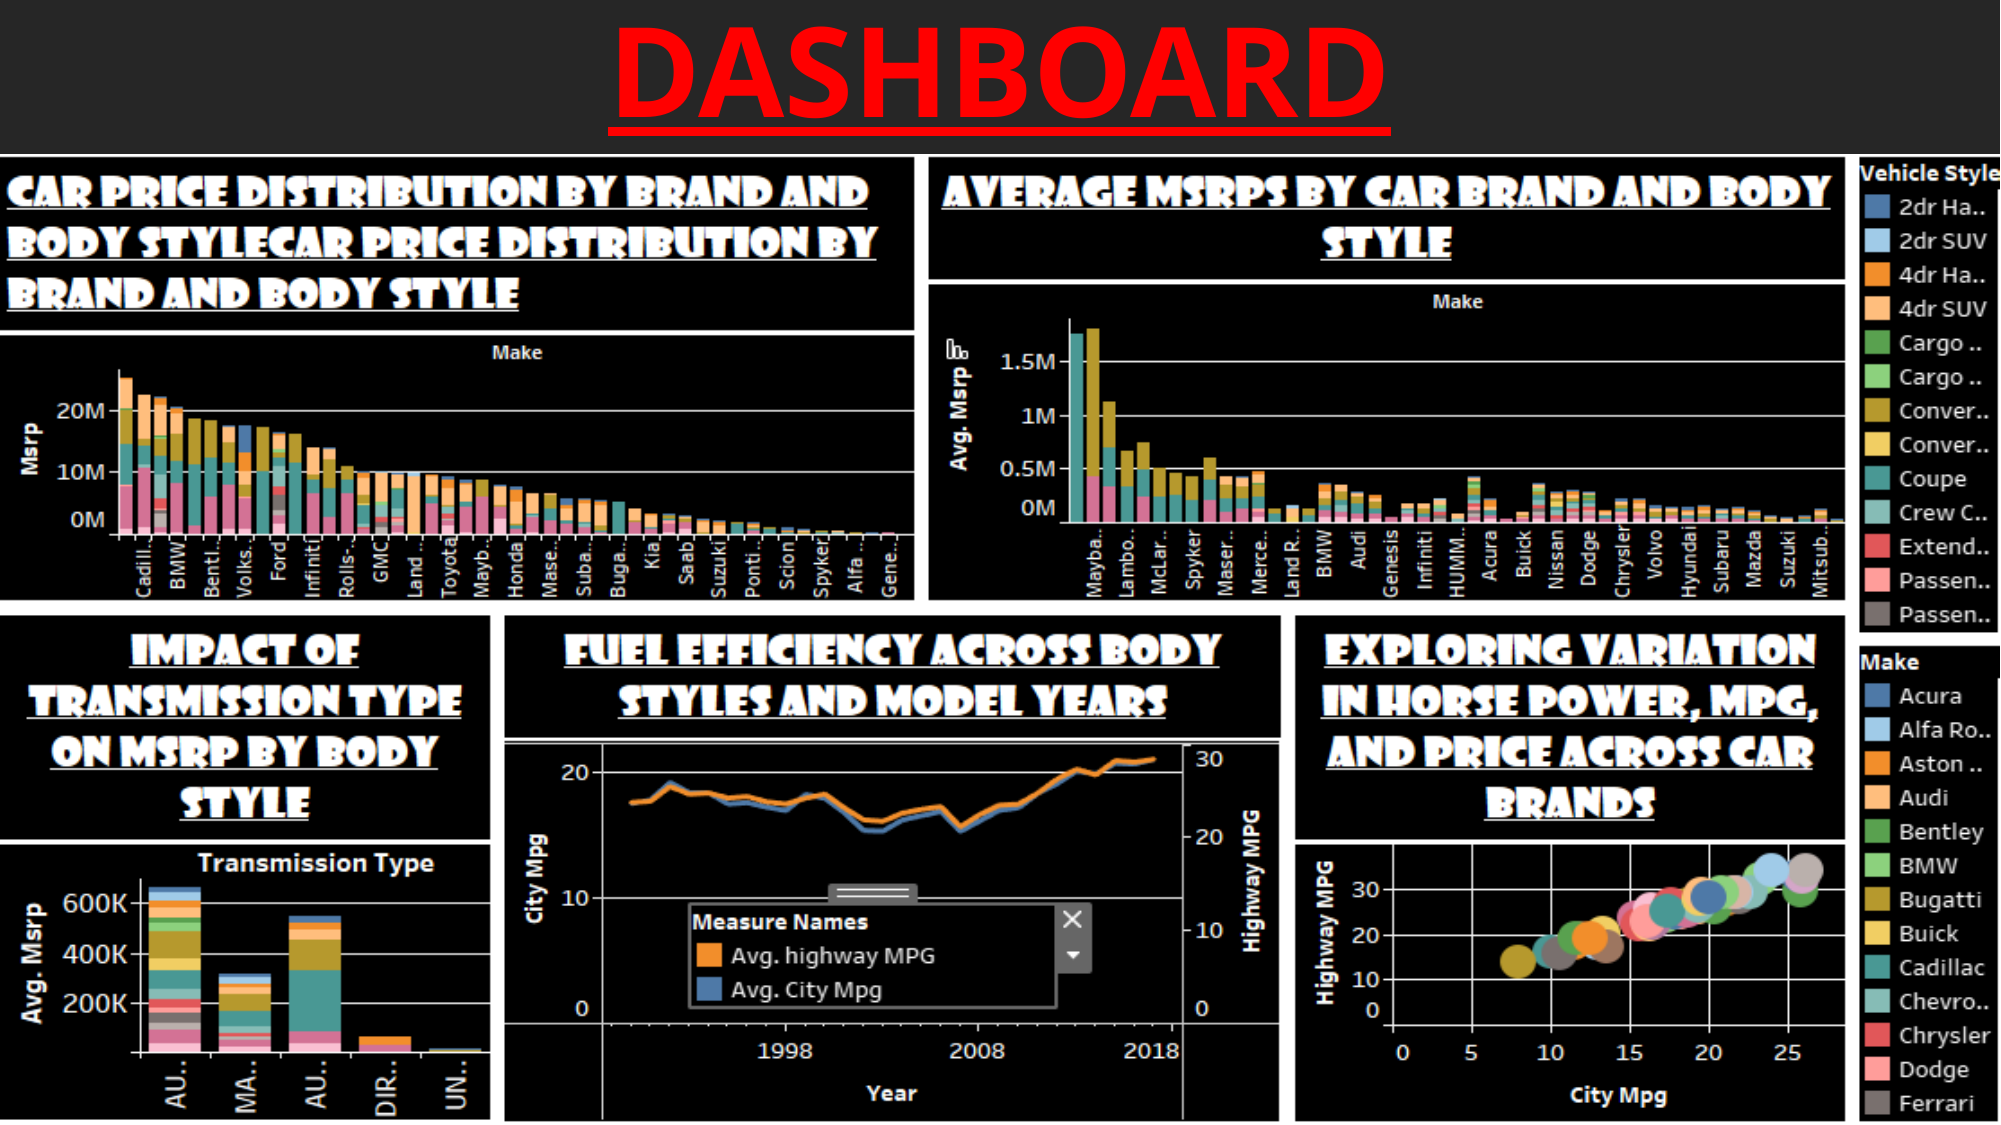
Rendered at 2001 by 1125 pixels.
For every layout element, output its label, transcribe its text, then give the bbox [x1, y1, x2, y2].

title DASHBOARD [137, 0, 1863, 154]
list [0, 154, 2000, 1125]
